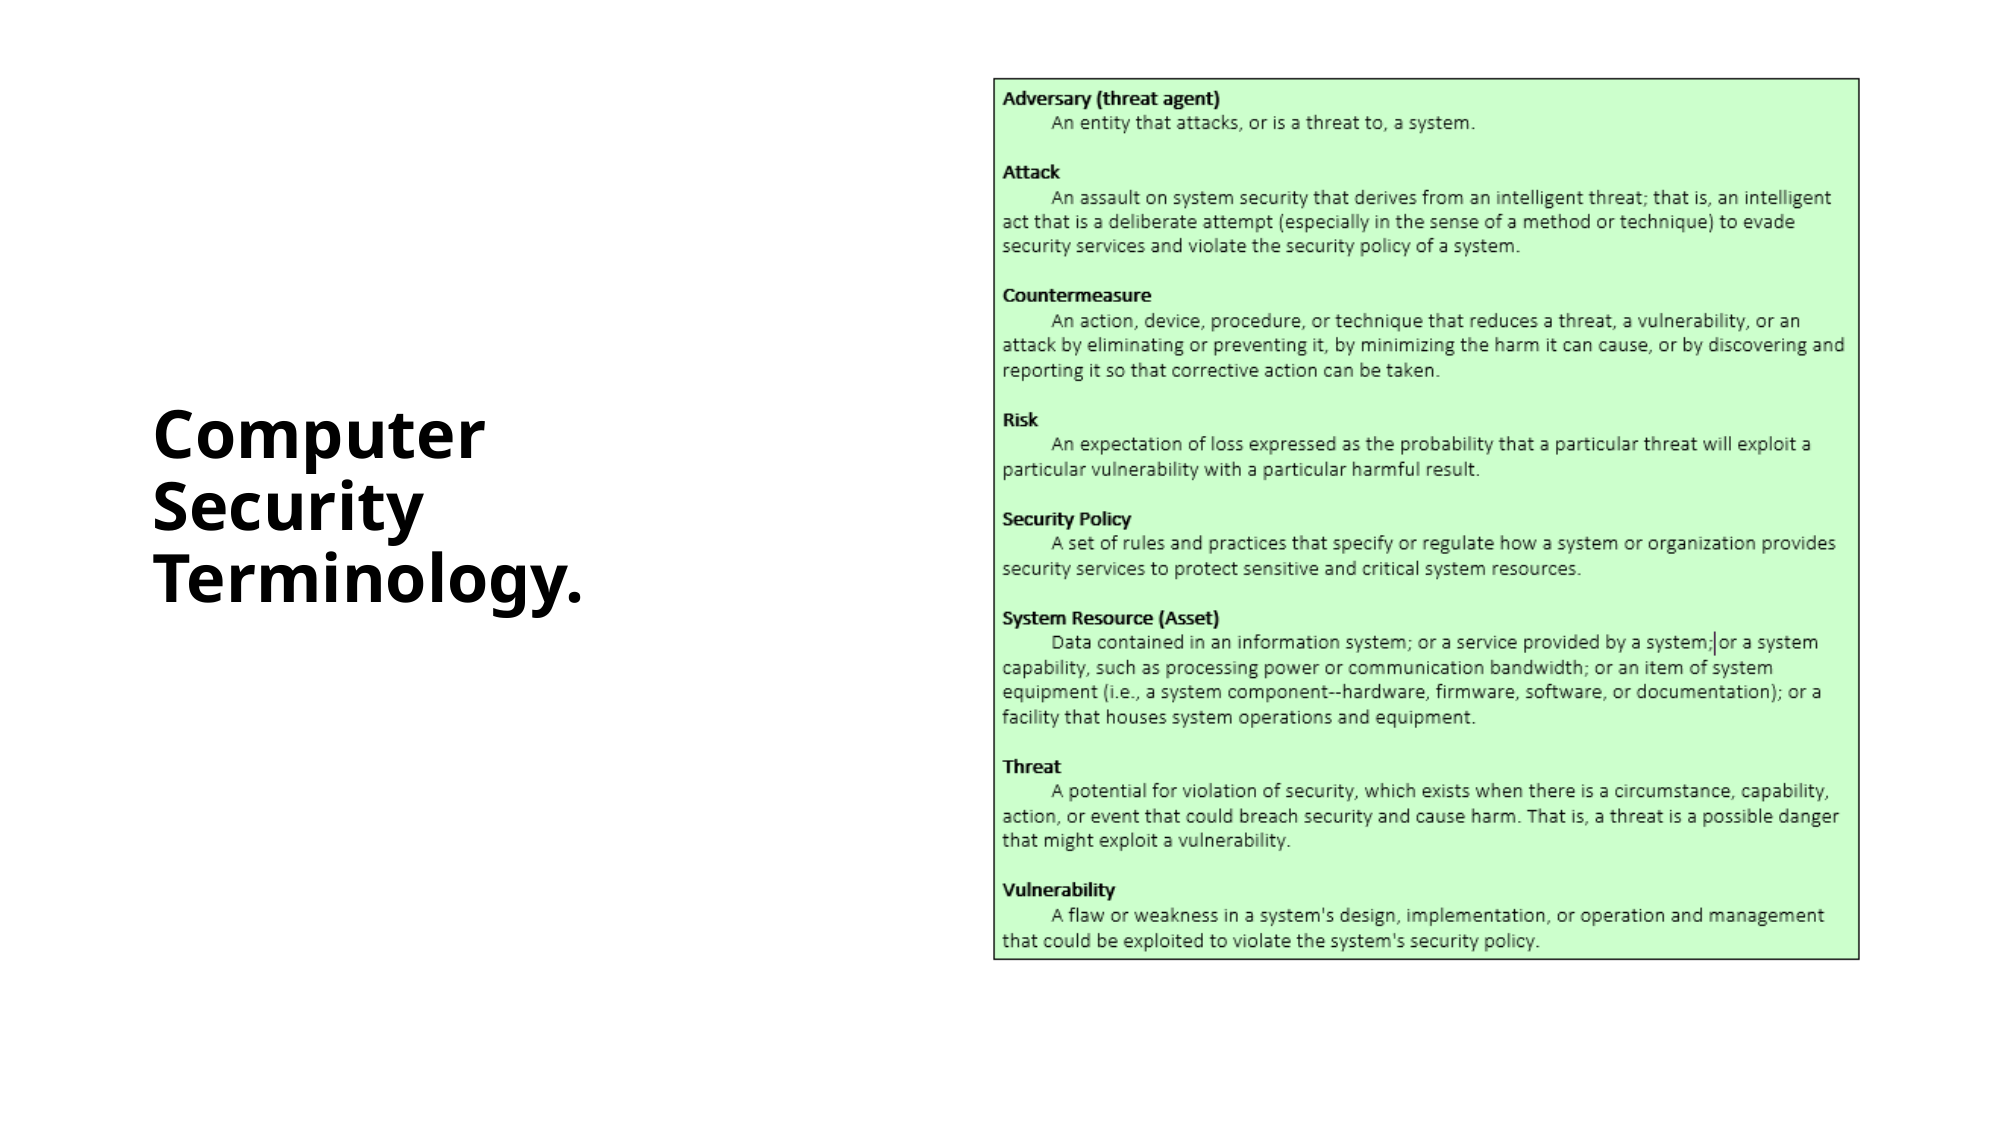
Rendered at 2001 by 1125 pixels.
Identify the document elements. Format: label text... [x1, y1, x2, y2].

title Computer Security Terminology. [137, 412, 783, 625]
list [989, 74, 1863, 963]
